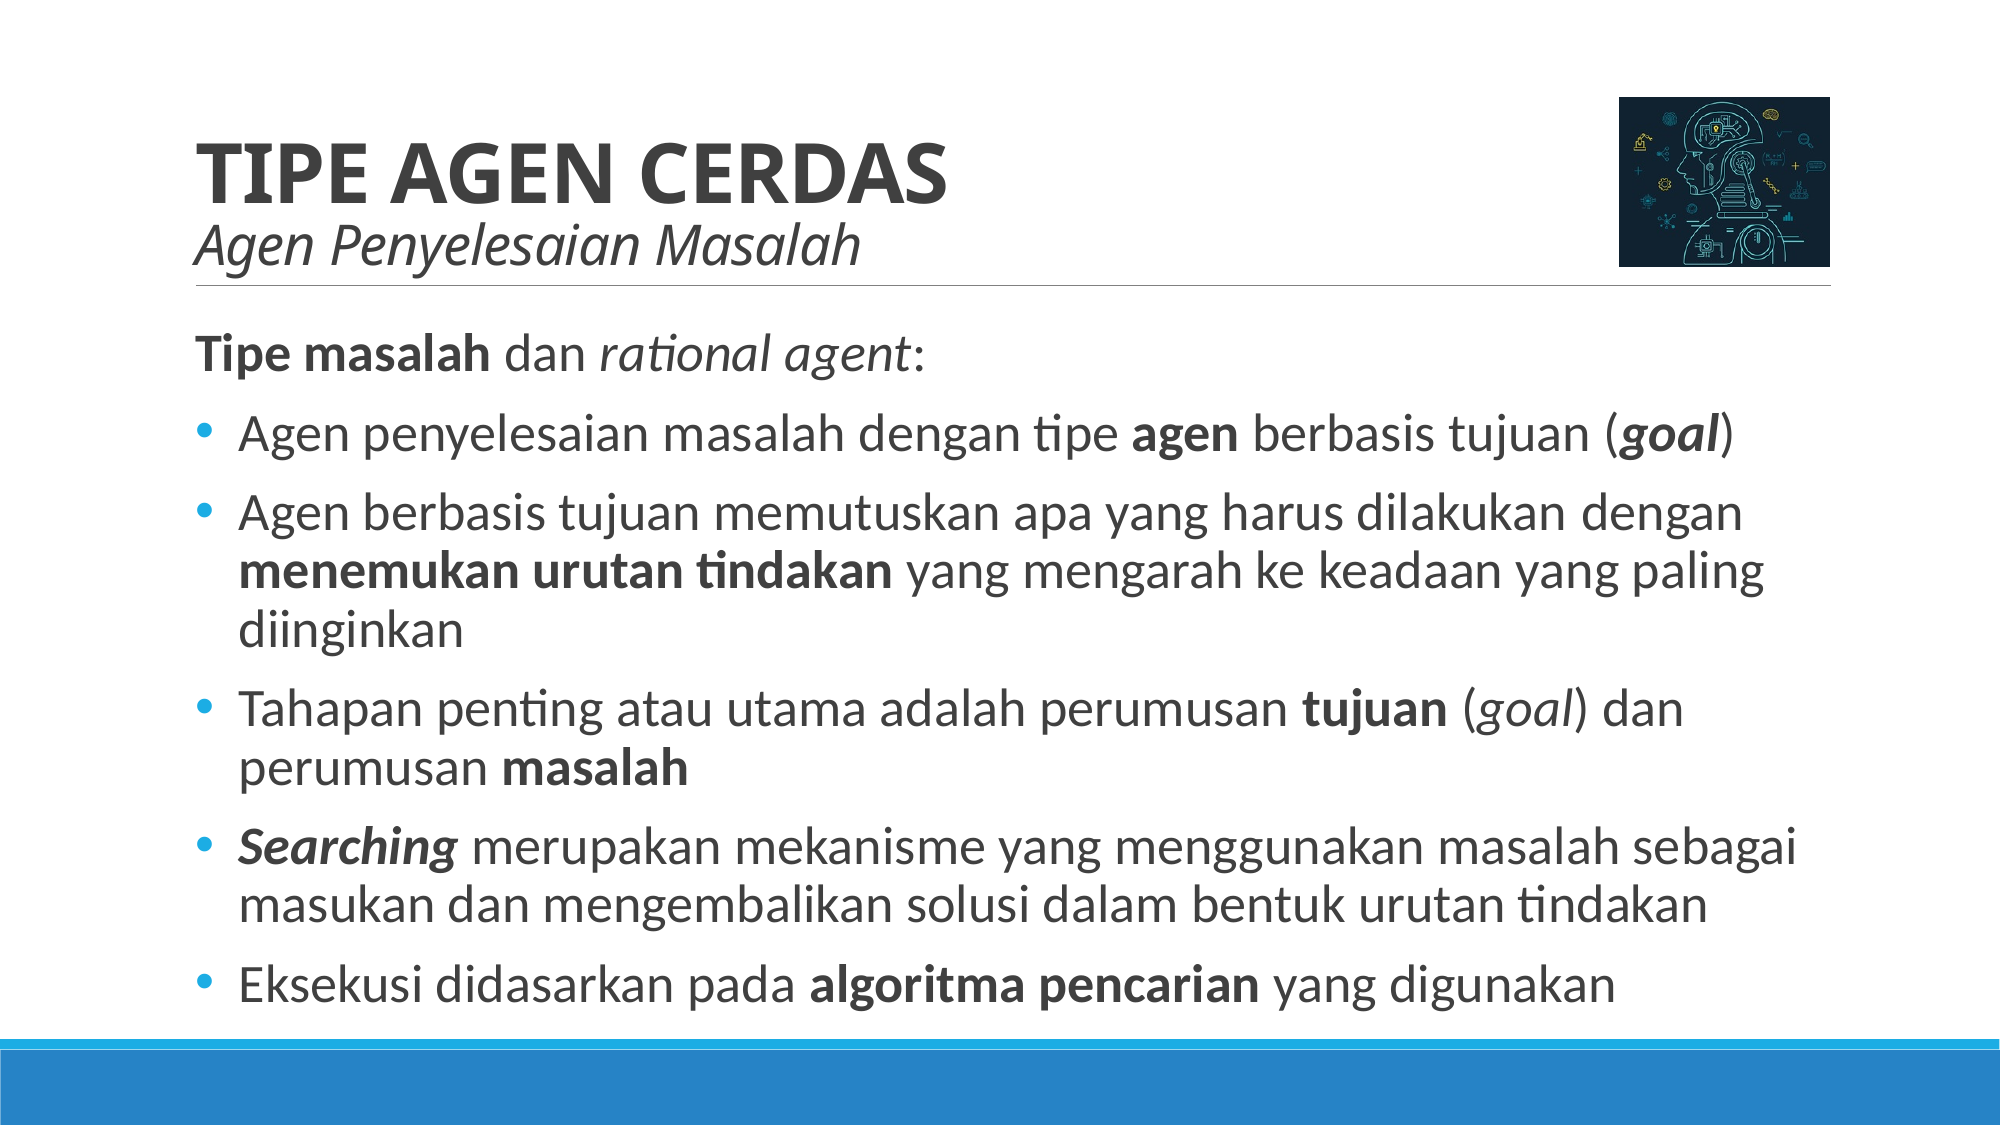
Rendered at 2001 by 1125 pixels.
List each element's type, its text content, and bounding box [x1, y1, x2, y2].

picture [1618, 97, 1831, 268]
title TIPE AGEN CERDAS Agen Penyelesaian Masalah [180, 47, 1830, 285]
text_box Tipe masalah dan rational agent: Agen penyelesaian masalah dengan tipe agen berbasis tujuan (goal) Agen berbasis tujuan memutuskan apa yang harus dilakukan dengan menemukan urutan tindakan yang mengarah ke keadaan yang paling diinginkan Tahapan penting atau utama adalah perumusan tujuan (goal) dan perumusan masalah Searching merupakan mekanisme yang menggunakan masalah sebagai masukan dan mengembalikan solusi dalam bentuk urutan tindakan Eksekusi didasarkan pada algoritma pencarian yang digunakan [179, 317, 1829, 1032]
